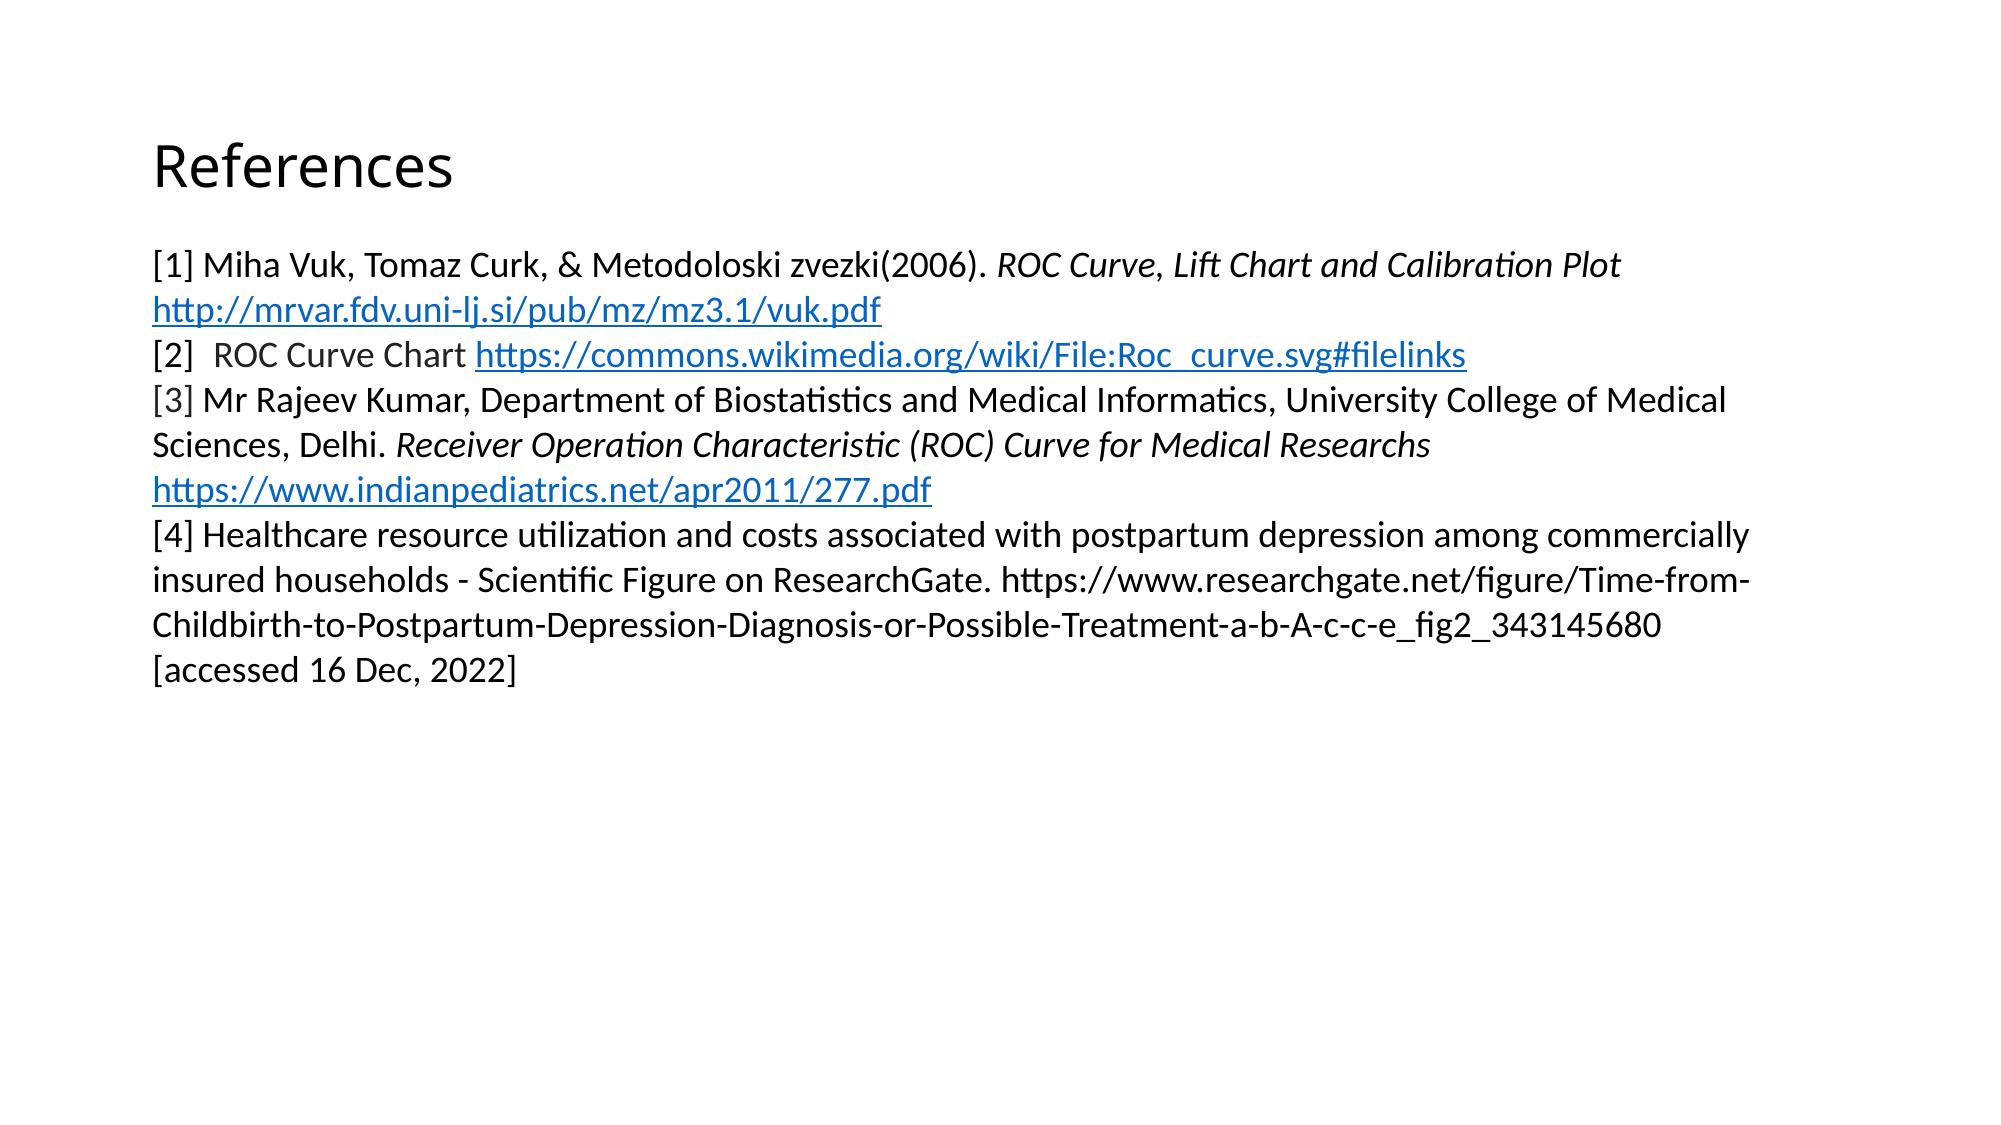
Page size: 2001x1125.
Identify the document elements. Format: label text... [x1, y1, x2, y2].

text_box [1] Miha Vuk, Tomaz Curk, & Metodoloski zvezki(2006). ROC Curve, Lift Chart and Calibration Plot http://mrvar.fdv.uni-lj.si/pub/mz/mz3.1/vuk.pdf [2] ROC Curve Chart https://commons.wikimedia.org/wiki/File:Roc_curve.svg#filelinks [3] Mr Rajeev Kumar, Department of Biostatistics and Medical Informatics, University College of Medical Sciences, Delhi. Receiver Operation Characteristic (ROC) Curve for Medical Researchs https://www.indianpediatrics.net/apr2011/277.pdf [4] Healthcare resource utilization and costs associated with postpartum depression among commercially insured households - Scientific Figure on ResearchGate. https://www.researchgate.net/figure/Time-from-Childbirth-to-Postpartum-Depression-Diagnosis-or-Possible-Treatment-a-b-A-c-c-e_fig2_343145680 [accessed 16 Dec, 2022] [137, 232, 1806, 698]
title References [137, 59, 1863, 278]
